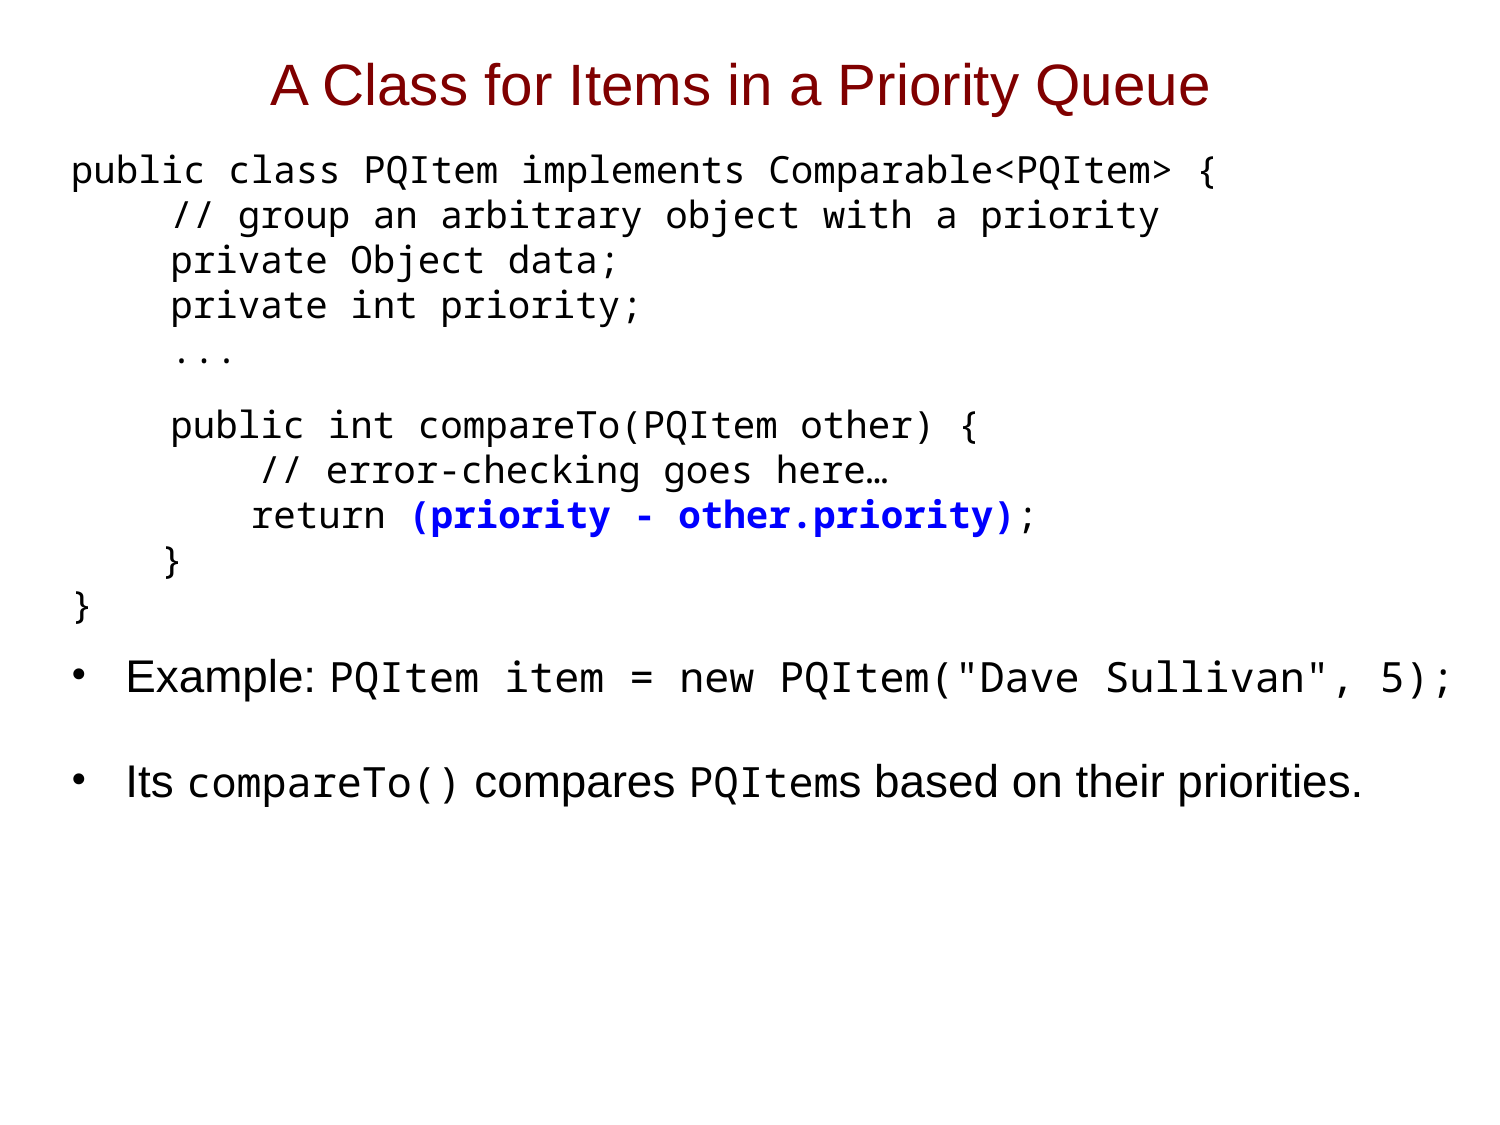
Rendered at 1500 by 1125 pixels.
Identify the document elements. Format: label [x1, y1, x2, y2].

list [55, 138, 1500, 1060]
title [96, 12, 1386, 138]
